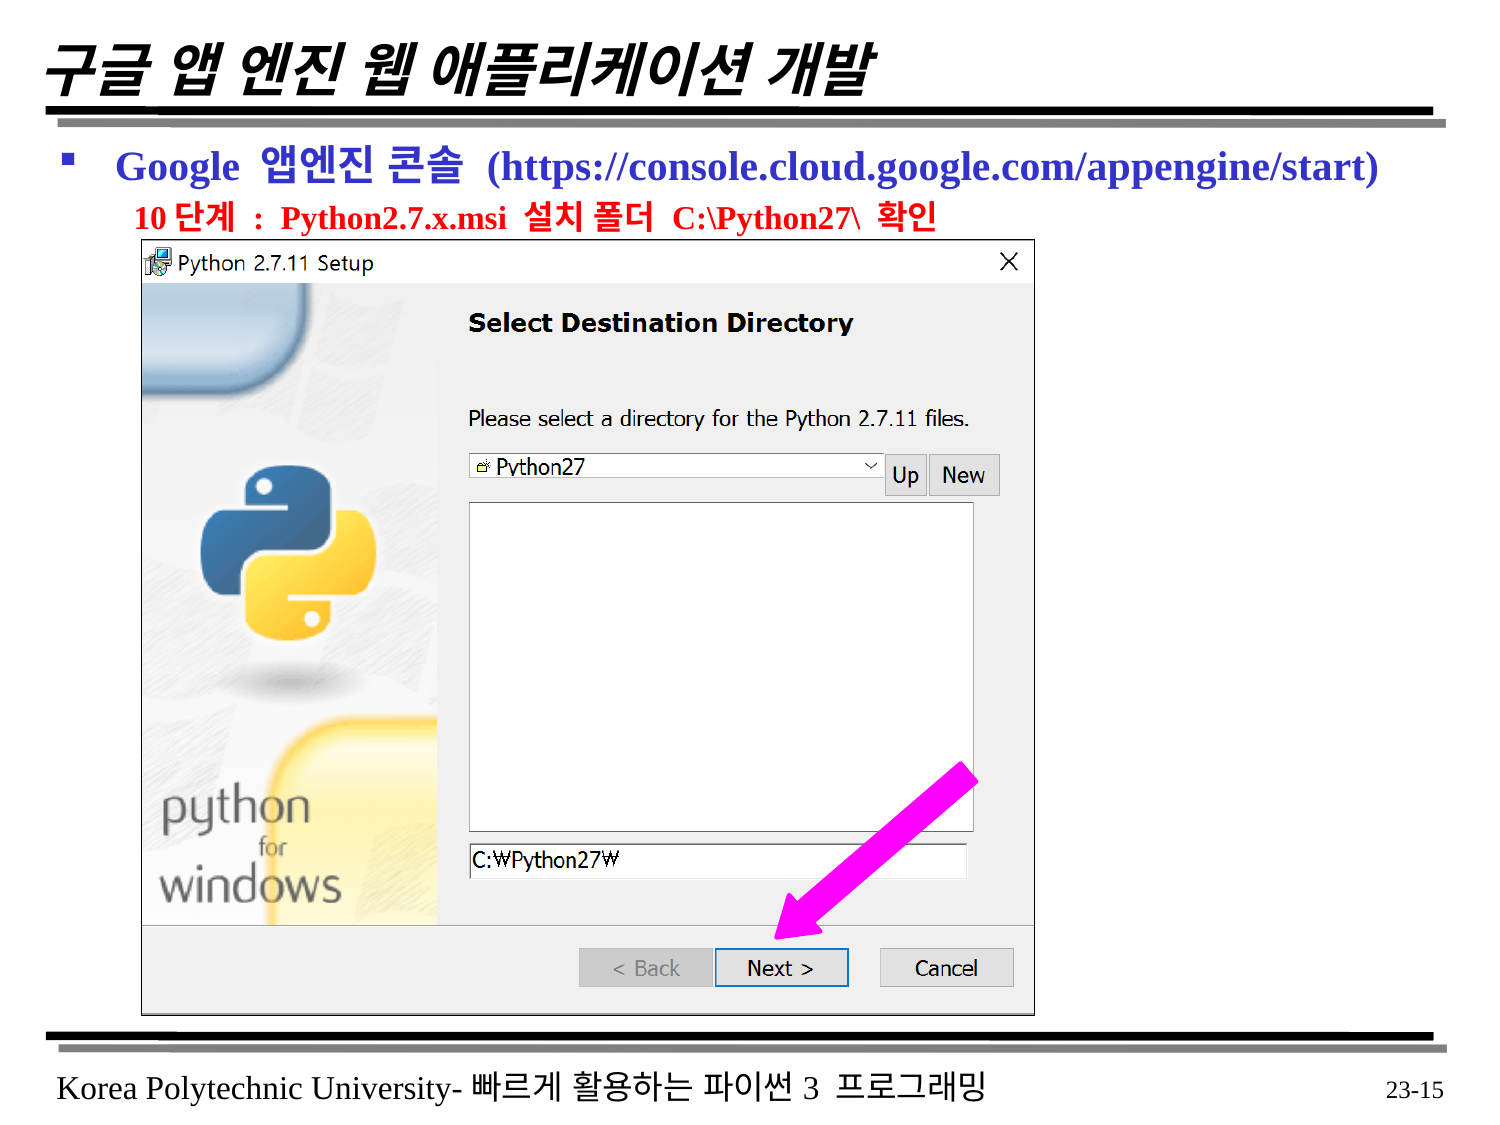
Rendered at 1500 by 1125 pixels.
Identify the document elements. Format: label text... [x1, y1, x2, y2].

slide_number 23-15 [1333, 1066, 1460, 1115]
title 구글 앱 엔진 웹 애플리케이션 개발 [25, 25, 1301, 101]
text_box [704, 189, 736, 238]
text_box Google 앱엔진 콘솔 (https://console.cloud.google.com/appengine/start) 10단계 : Python2.7.x.msi 설치 폴더 C:\Python27\ 확인 [43, 131, 1450, 977]
picture [140, 239, 1035, 1016]
